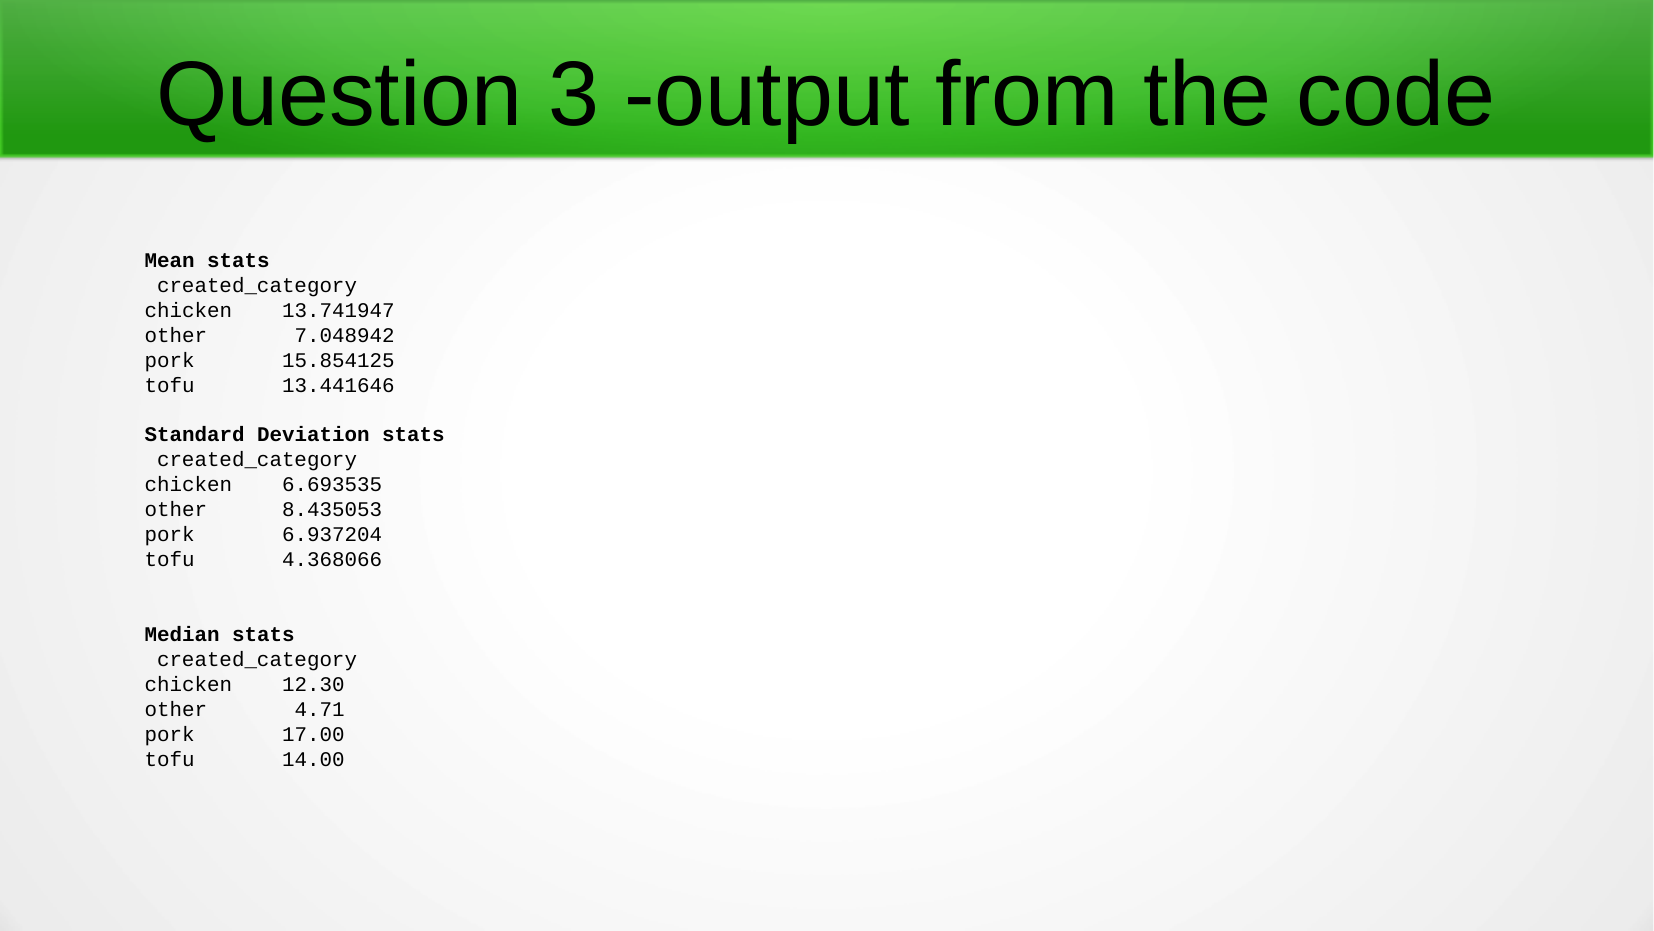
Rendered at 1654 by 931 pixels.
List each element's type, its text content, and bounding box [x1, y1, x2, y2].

text_box Mean stats created_category chicken 13.741947 other 7.048942 pork 15.854125 tofu 13.441646 Standard Deviation stats created_category chicken 6.693535 other 8.435053 pork 6.937204 tofu 4.368066 Median stats created_category chicken 12.30 other 4.71 pork 17.00 tofu 14.00 [129, 188, 1288, 886]
picture [0, 0, 1654, 931]
text_box Question 3 -output from the code [82, 35, 1571, 142]
